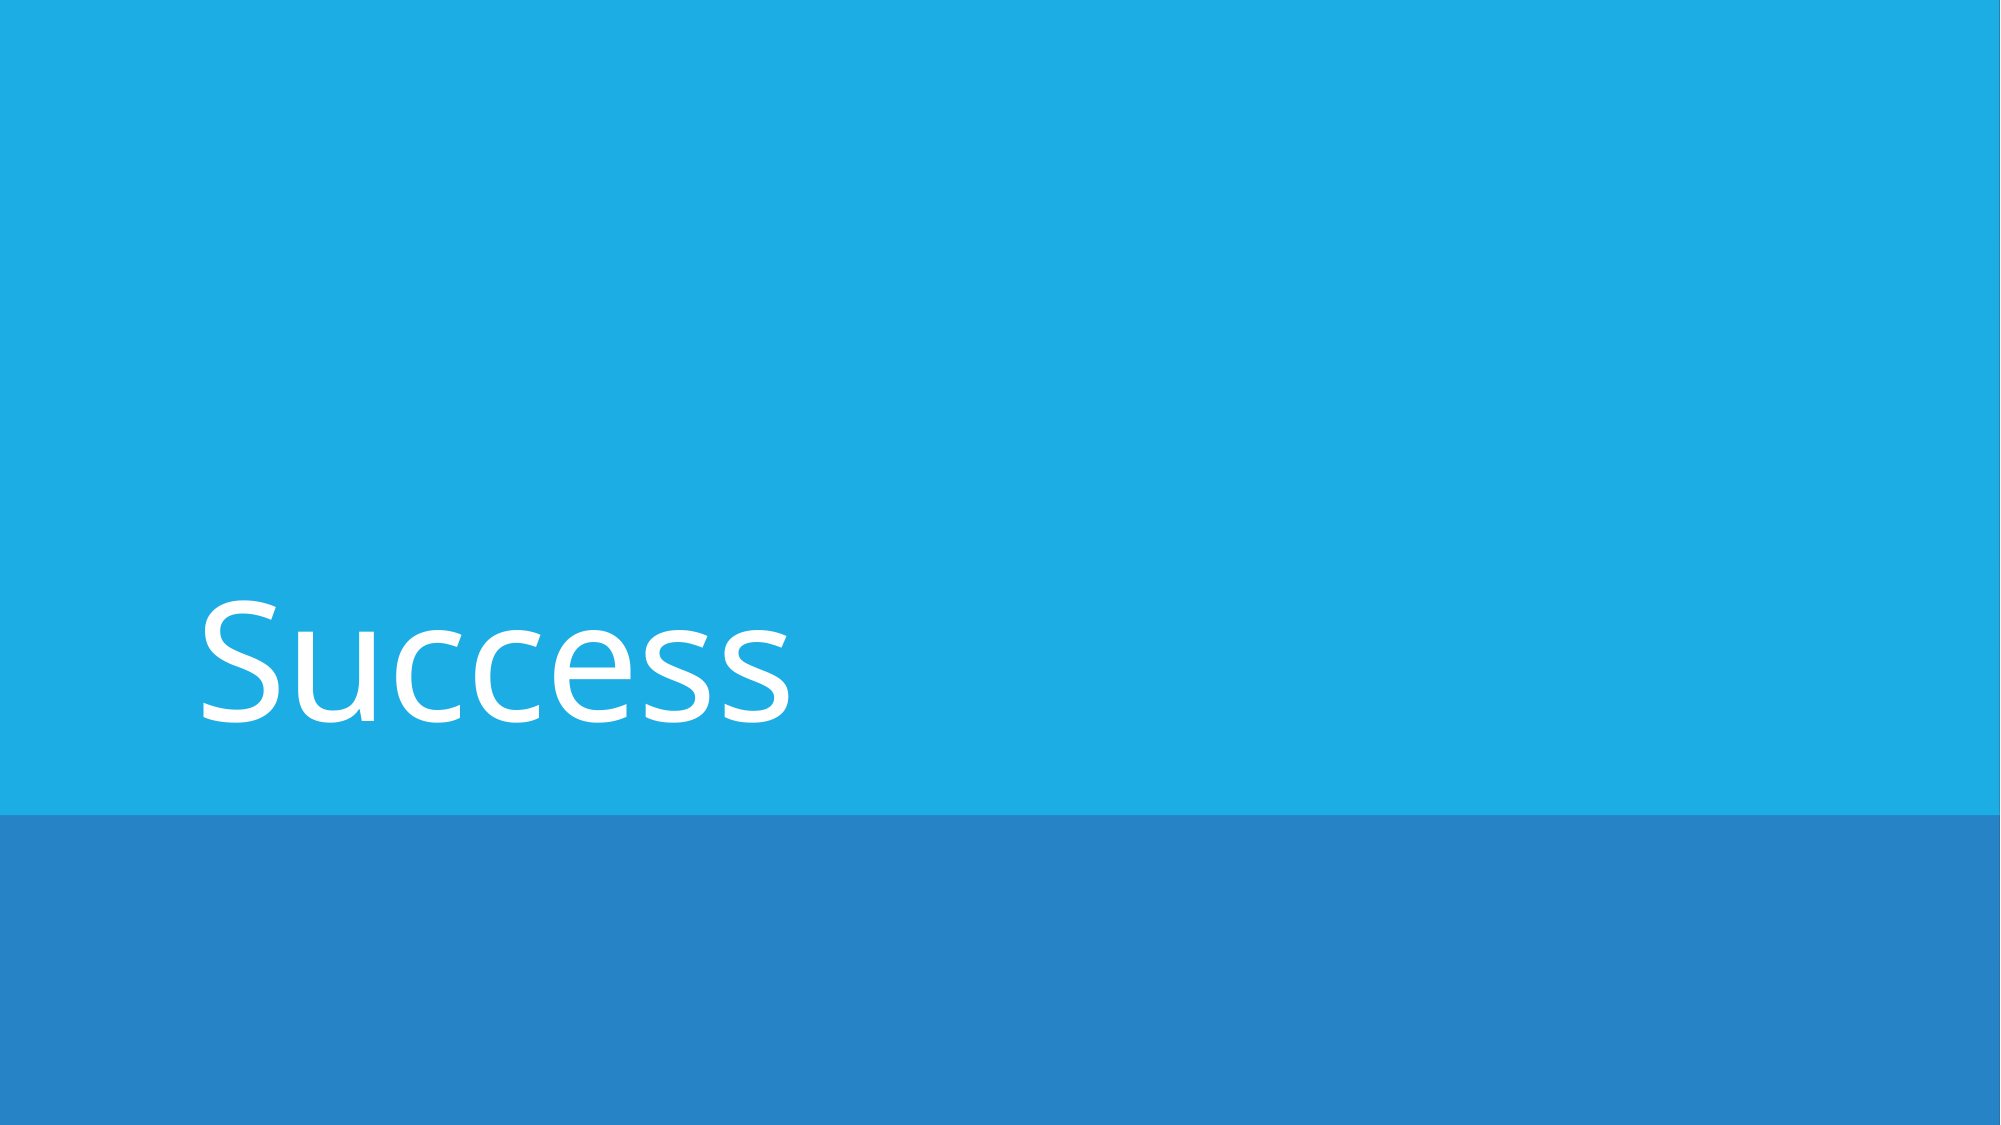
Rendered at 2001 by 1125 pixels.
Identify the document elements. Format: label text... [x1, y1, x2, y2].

text_box [0, 816, 2000, 1125]
text_box [0, 0, 2000, 816]
title Success [180, 124, 1830, 763]
